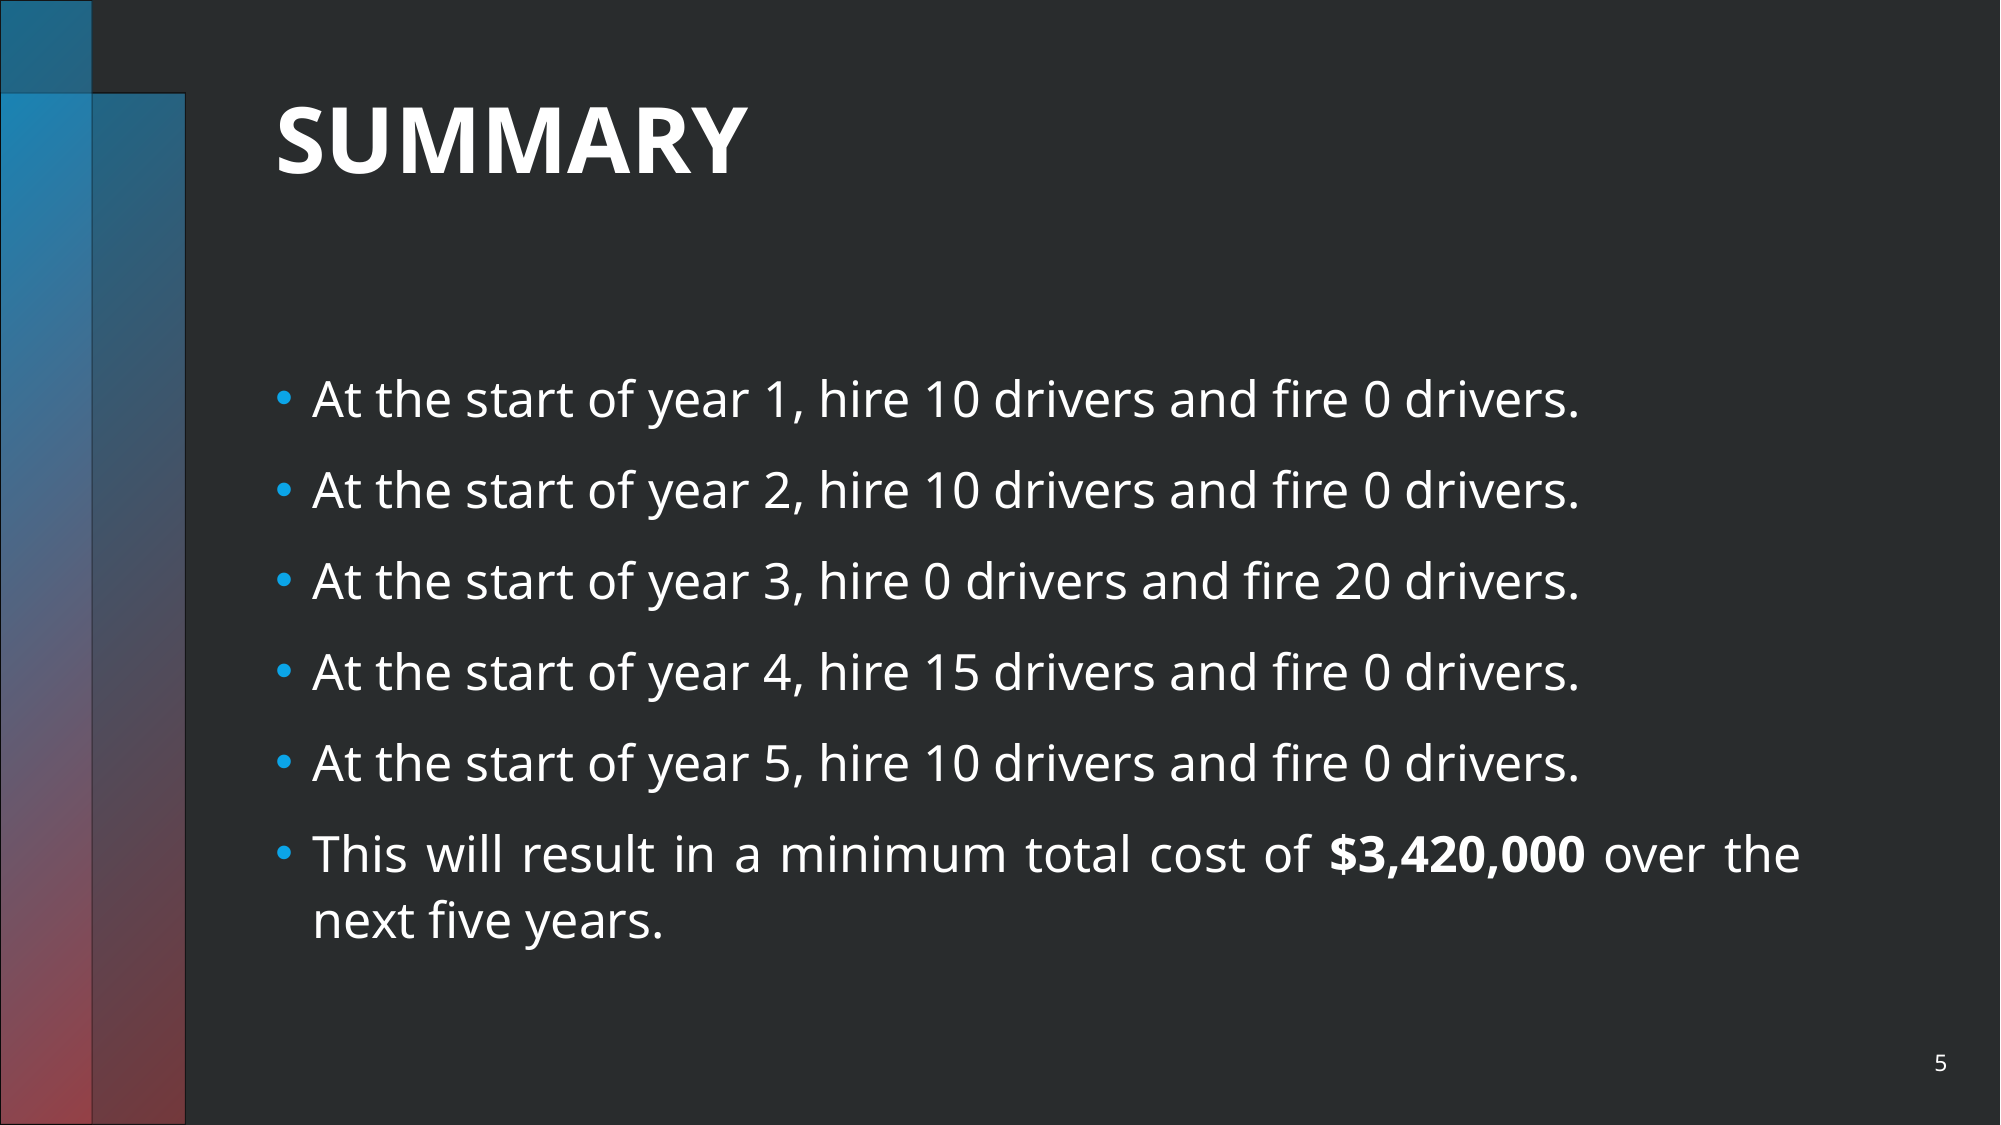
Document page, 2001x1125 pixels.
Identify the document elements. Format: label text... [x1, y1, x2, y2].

list At the start of year 1, hire 10 drivers and fire 0 drivers. At the start of year 2, hire 10 drivers and fire 0 drivers. At the start of year 3, hire 0 drivers and fire 20 drivers. At the start of year 4, hire 15 drivers and fire 0 drivers. At the start of year 5, hire 10 drivers and fire 0 drivers. This will result in a minimum total cost of $3,420,000 over the next five years. [260, 354, 1817, 999]
slide_number 5 [1828, 1032, 1963, 1093]
title SUMMARY [260, 74, 1817, 329]
